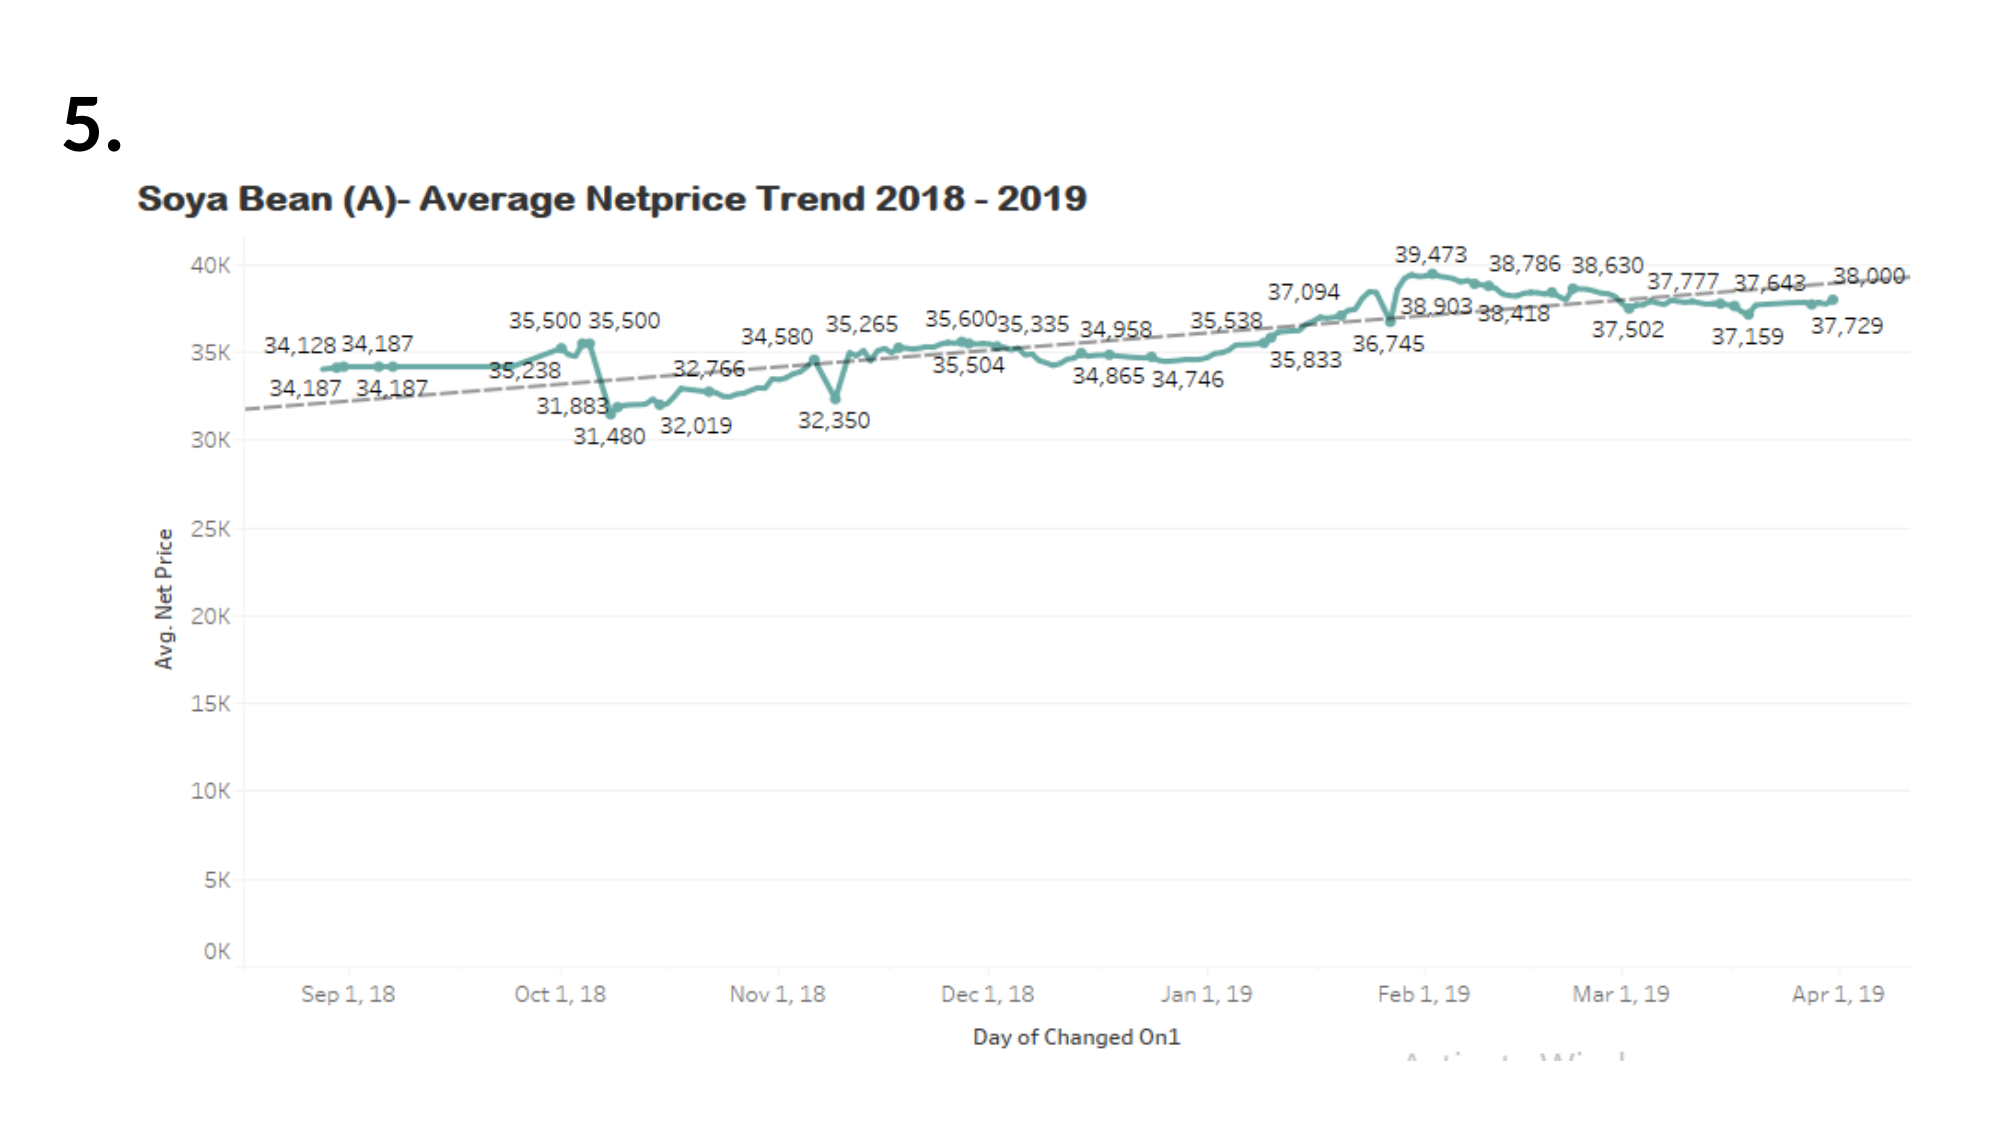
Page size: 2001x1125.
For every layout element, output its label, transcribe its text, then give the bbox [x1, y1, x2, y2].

picture [137, 179, 1918, 1061]
text_box 5. [46, 61, 145, 176]
